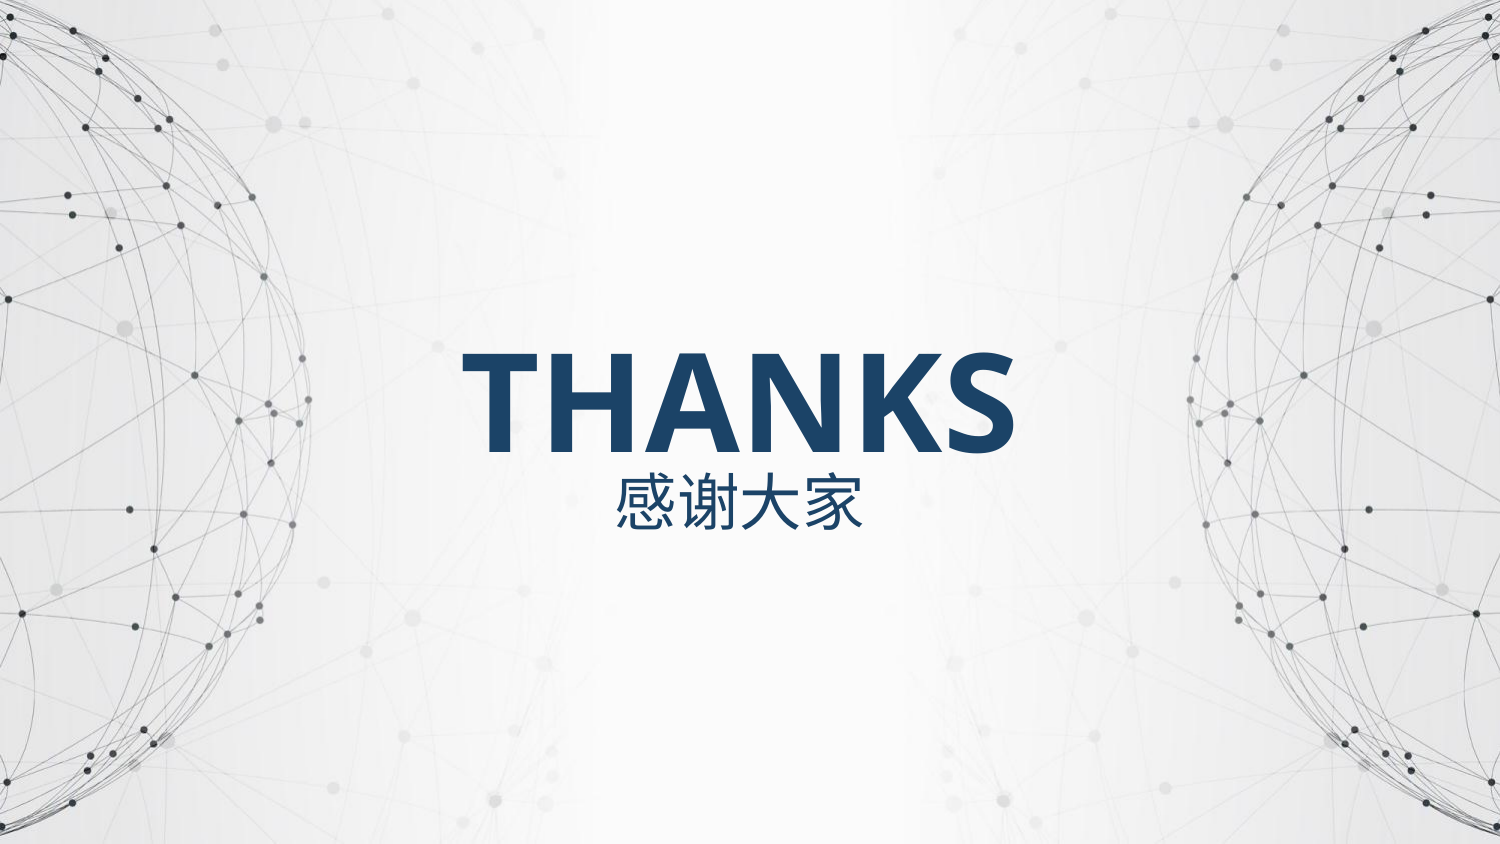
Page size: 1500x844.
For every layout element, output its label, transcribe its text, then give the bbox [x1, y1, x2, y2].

picture [0, 0, 1500, 844]
text_box 感谢大家 [570, 457, 909, 544]
text_box THANKS [389, 309, 1091, 486]
